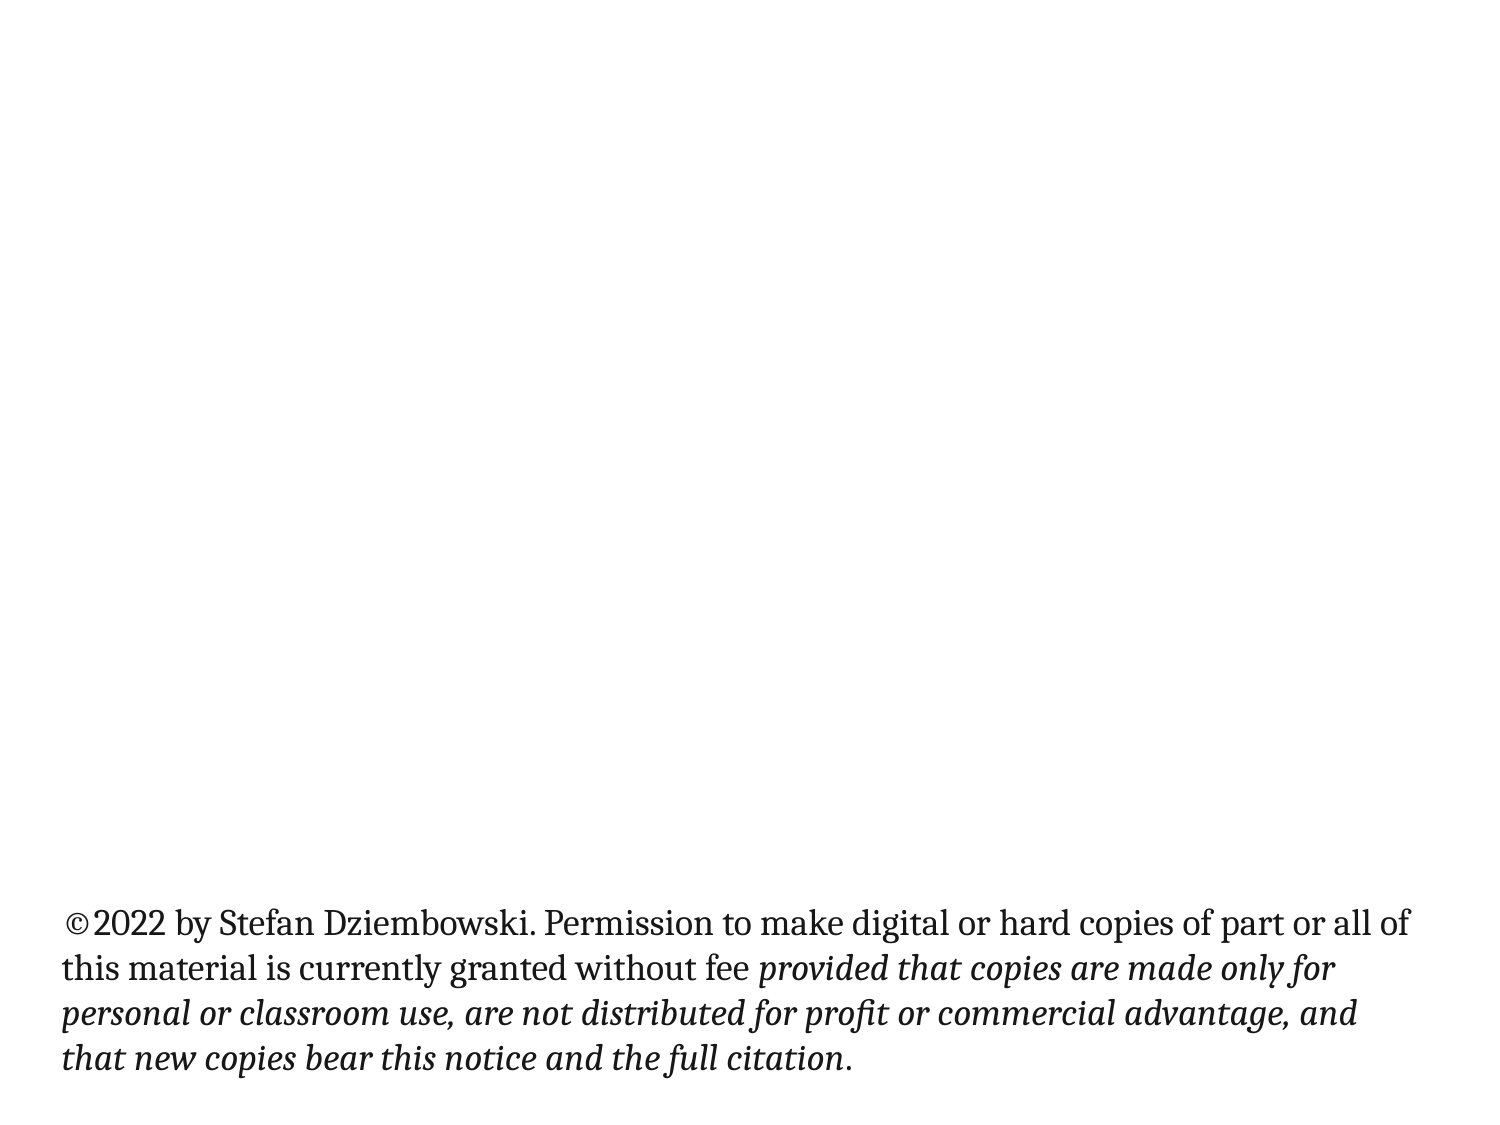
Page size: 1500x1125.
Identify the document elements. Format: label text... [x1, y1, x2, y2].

text_box ©2022 by Stefan Dziembowski. Permission to make digital or hard copies of part or all of this material is currently granted without fee provided that copies are made only for personal or classroom use, are not distributed for profit or commercial advantage, and that new copies bear this notice and the full citation. [46, 890, 1430, 1086]
footer [496, 1042, 1004, 1103]
